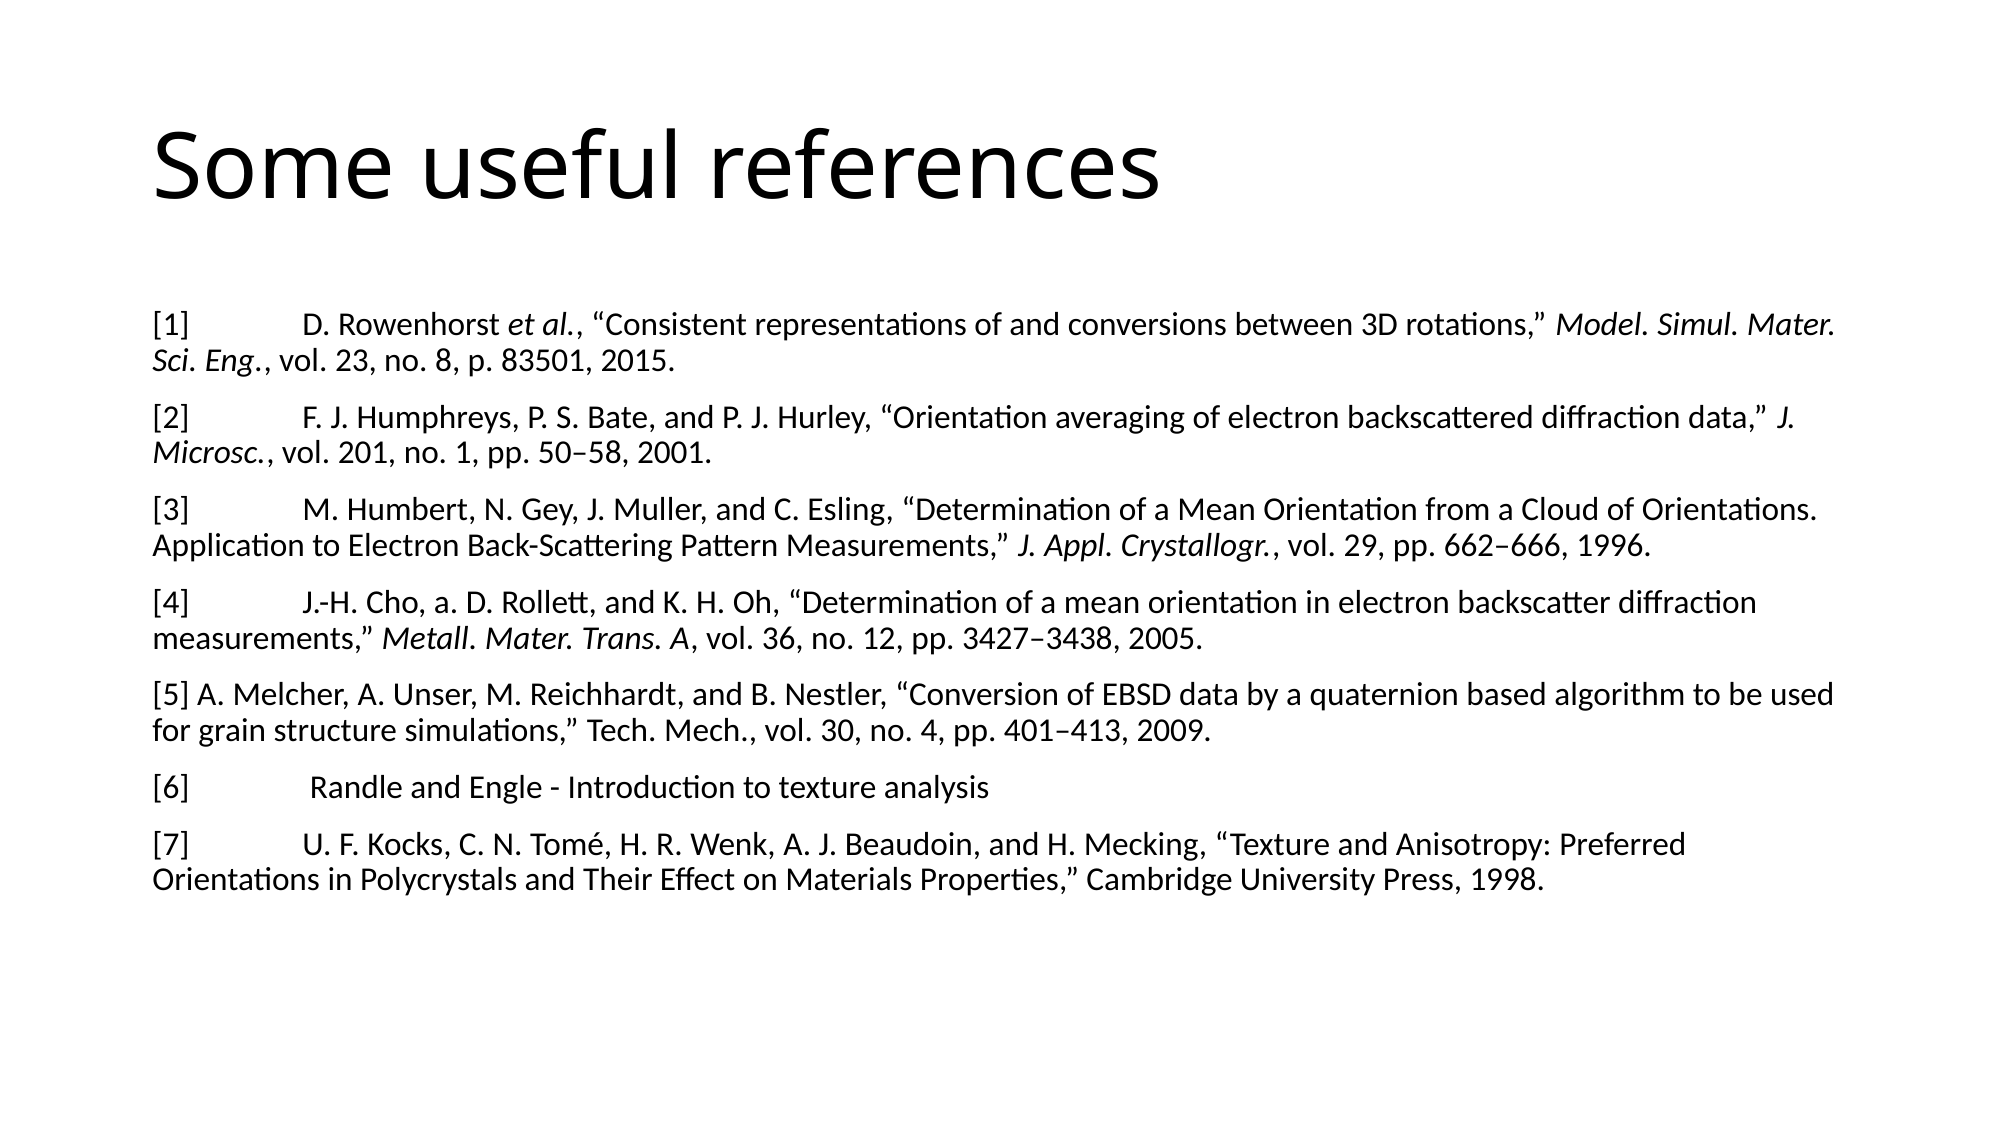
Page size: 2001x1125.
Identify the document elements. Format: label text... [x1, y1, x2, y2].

list [1] D. Rowenhorst et al., “Consistent representations of and conversions between 3D rotations,” Model. Simul. Mater. Sci. Eng., vol. 23, no. 8, p. 83501, 2015. [2] F. J. Humphreys, P. S. Bate, and P. J. Hurley, “Orientation averaging of electron backscattered diffraction data,” J. Microsc., vol. 201, no. 1, pp. 50–58, 2001. [3] M. Humbert, N. Gey, J. Muller, and C. Esling, “Determination of a Mean Orientation from a Cloud of Orientations. Application to Electron Back-Scattering Pattern Measurements,” J. Appl. Crystallogr., vol. 29, pp. 662–666, 1996. [4] J.-H. Cho, a. D. Rollett, and K. H. Oh, “Determination of a mean orientation in electron backscatter diffraction measurements,” Metall. Mater. Trans. A, vol. 36, no. 12, pp. 3427–3438, 2005. [5] A. Melcher, A. Unser, M. Reichhardt, and B. Nestler, “Conversion of EBSD data by a quaternion based algorithm to be used for grain structure simulations,” Tech. Mech., vol. 30, no. 4, pp. 401–413, 2009. [6] Randle and Engle - Introduction to texture analysis [7] U. F. Kocks, C. N. Tomé, H. R. Wenk, A. J. Beaudoin, and H. Mecking, “Texture and Anisotropy: Preferred Orientations in Polycrystals and Their Effect on Materials Properties,” Cambridge University Press, 1998. [137, 299, 1863, 1014]
title Some useful references [137, 59, 1863, 278]
